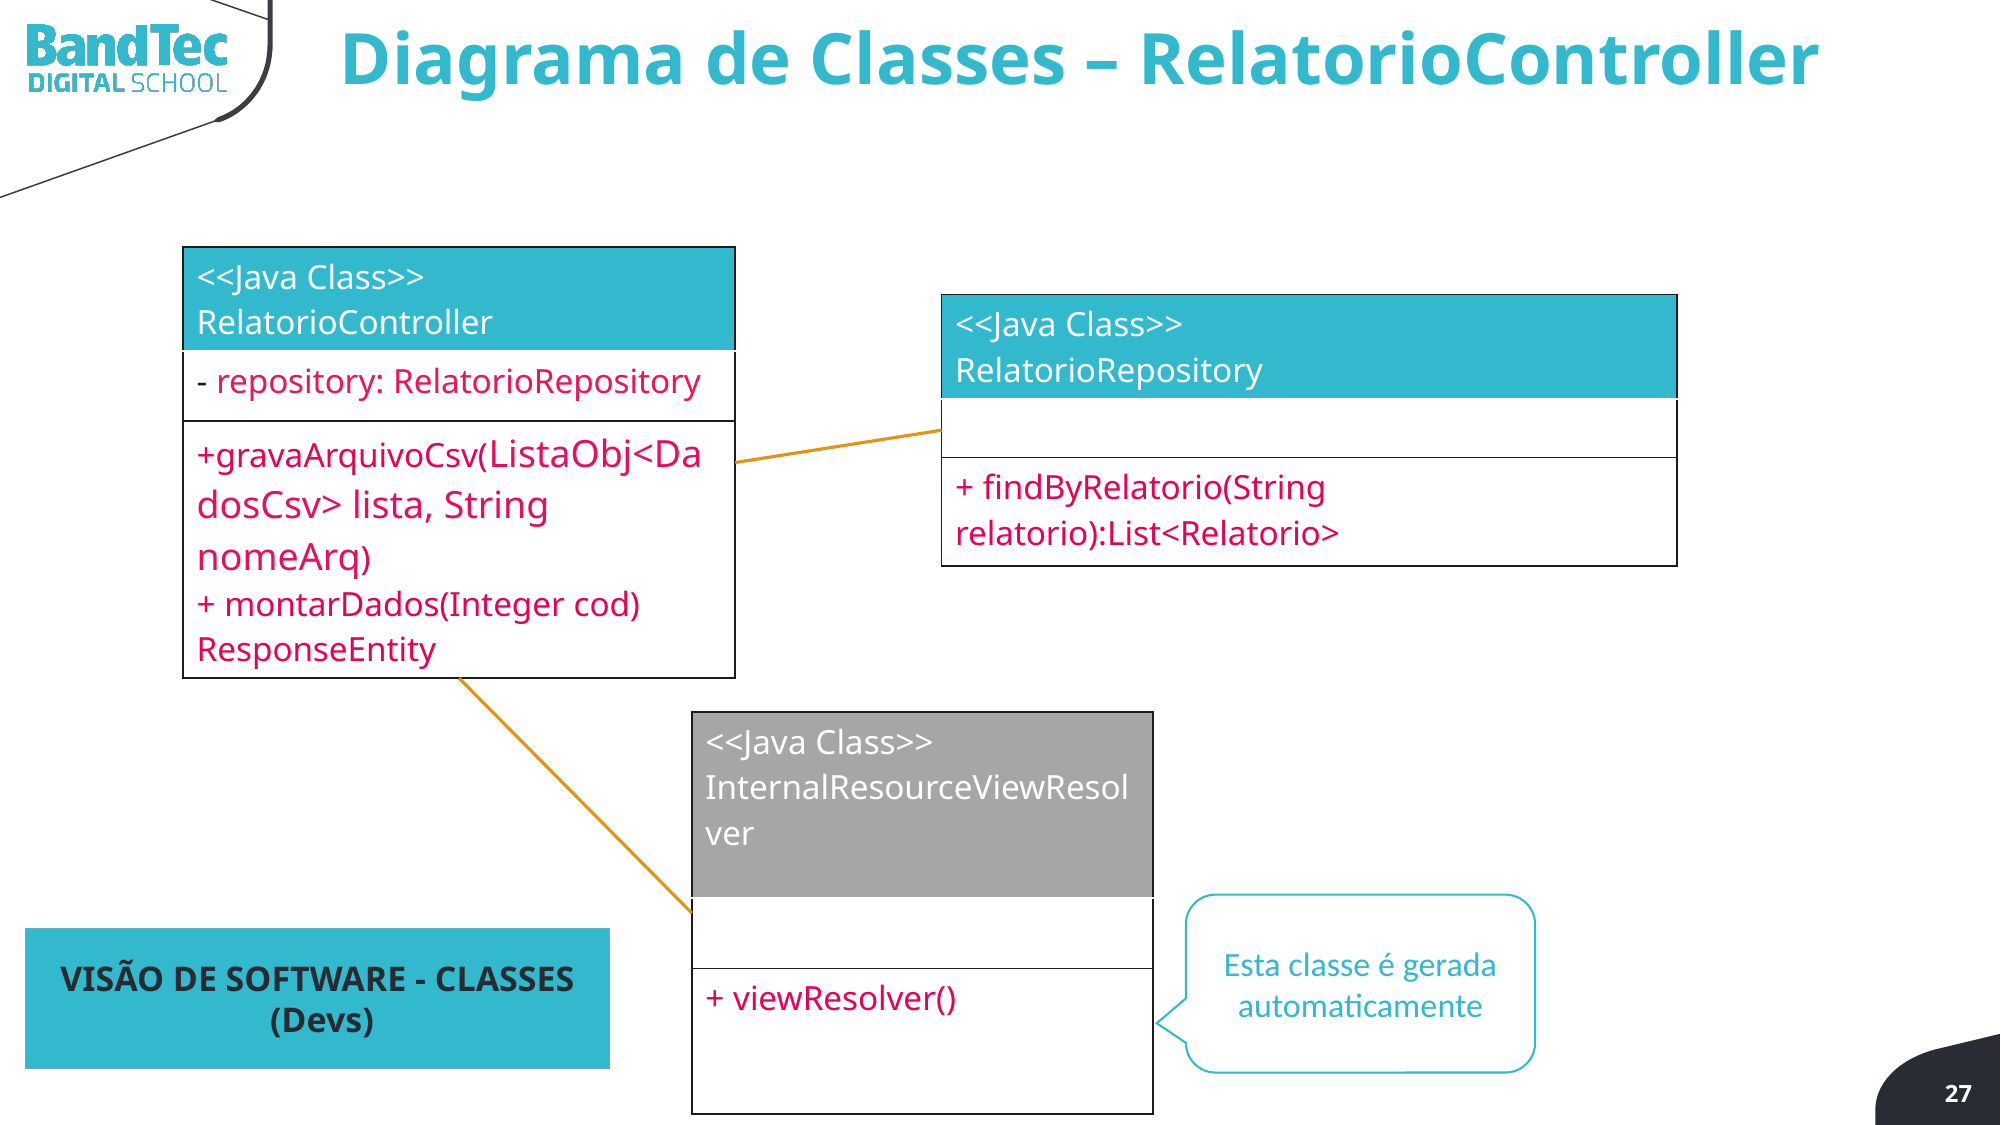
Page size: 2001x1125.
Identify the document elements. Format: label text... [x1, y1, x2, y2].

picture [27, 24, 227, 99]
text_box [459, 629, 692, 904]
table_cell [942, 400, 1676, 457]
slide_number 27 [1881, 1076, 1976, 1109]
table_header <<Java Class>> RelatorioRepository [942, 295, 1676, 398]
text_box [735, 422, 942, 439]
table_cell + findByRelatorio(String relatorio):List<Relatorio> [942, 458, 1676, 565]
table_cell + viewResolver() [693, 969, 1152, 1113]
table_header <<Java Class>> RelatorioController [184, 248, 734, 350]
table_cell +gravaArquivoCsv(ListaObj<DadosCsv> lista, String nomeArq) + montarDados(Integer cod) ResponseEntity [184, 422, 734, 677]
text_box Esta classe é gerada automaticamente [1155, 893, 1537, 1074]
text_box VISÃO DE SOFTWARE - CLASSES (Devs) [25, 928, 610, 1069]
table_cell [693, 899, 1152, 968]
table_header <<Java Class>> InternalResourceViewResolver [693, 713, 1152, 897]
list Diagrama de Classes – RelatorioController [325, 16, 1930, 130]
table_cell - repository: RelatorioRepository [184, 352, 734, 420]
